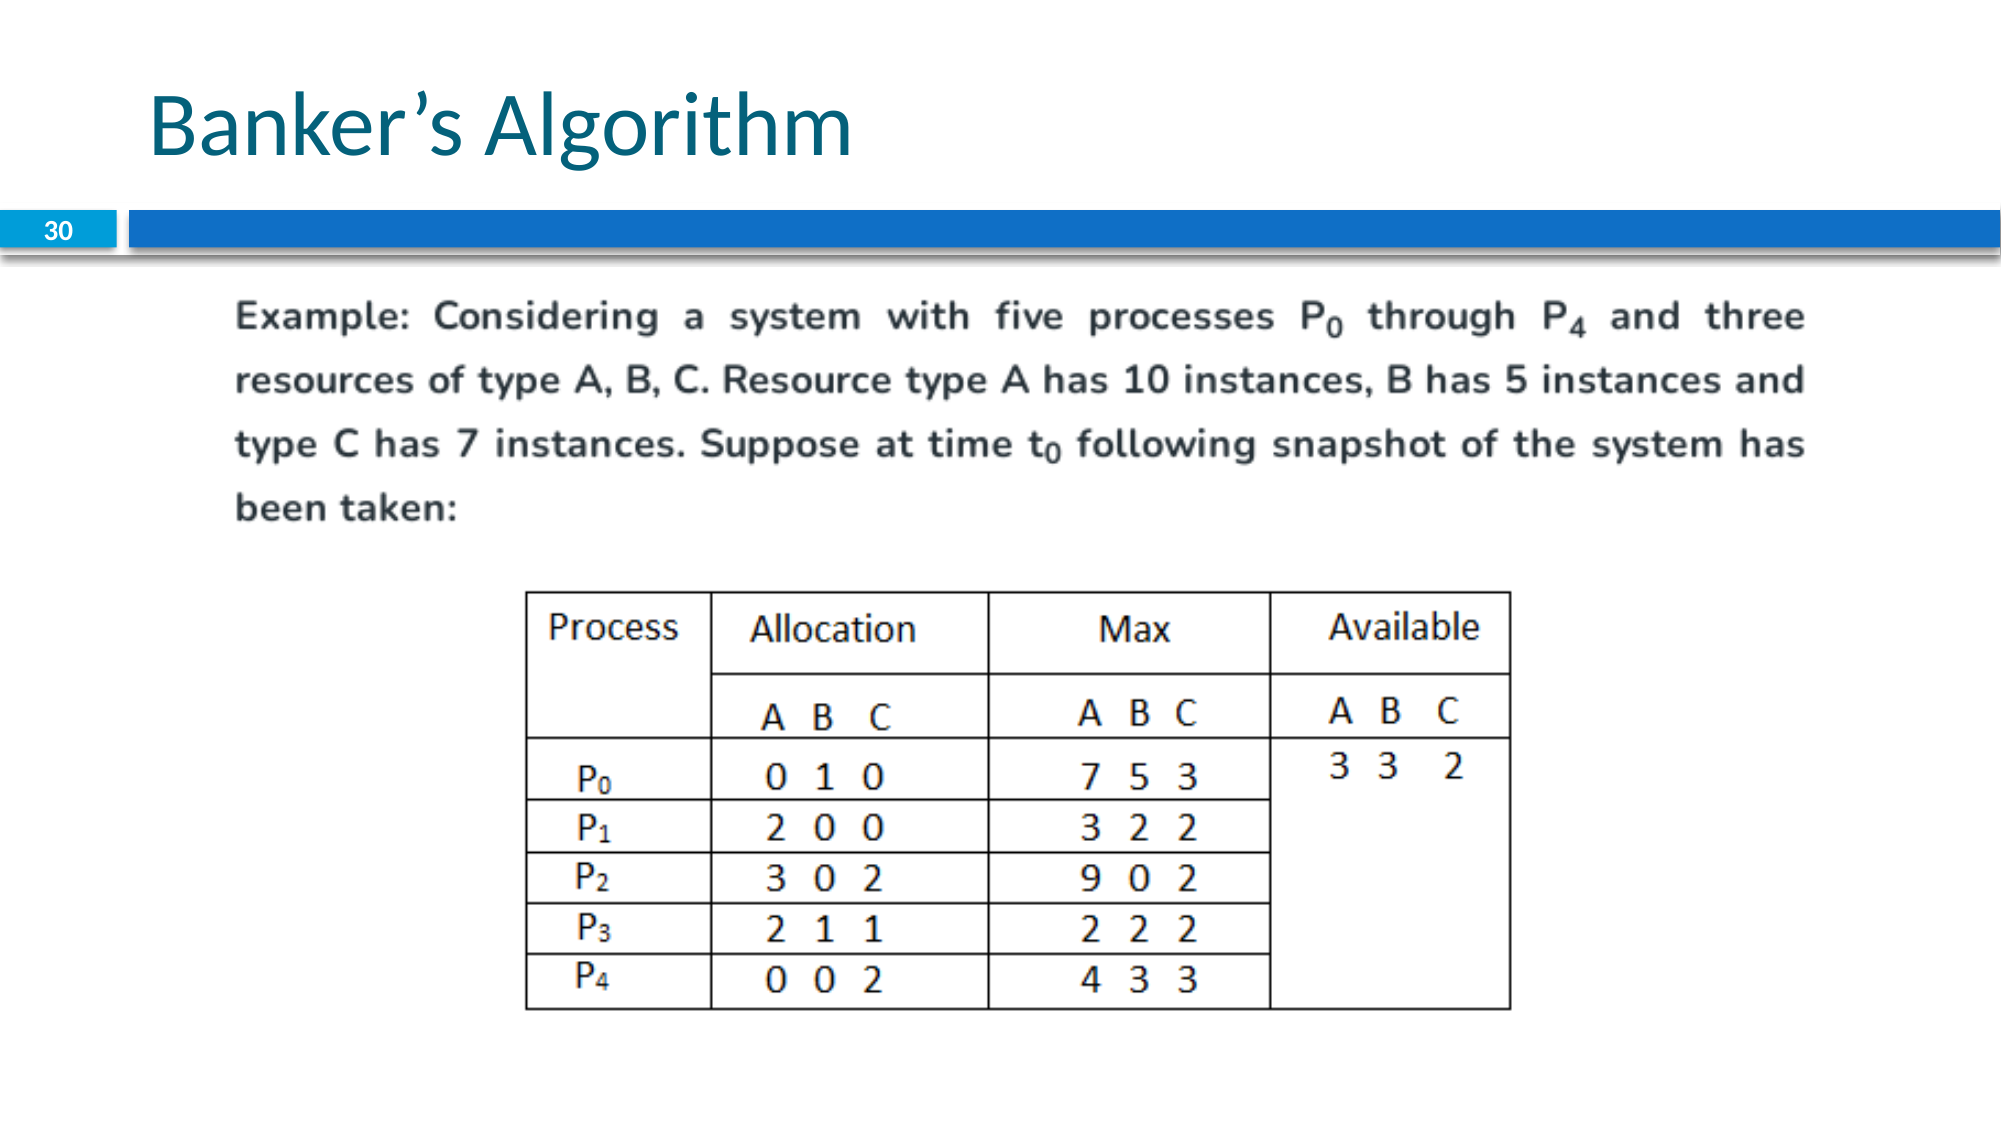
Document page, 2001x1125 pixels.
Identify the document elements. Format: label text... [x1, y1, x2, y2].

slide_number 30 [0, 208, 117, 249]
title Banker’s Algorithm [133, 37, 1918, 200]
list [198, 270, 1832, 1046]
